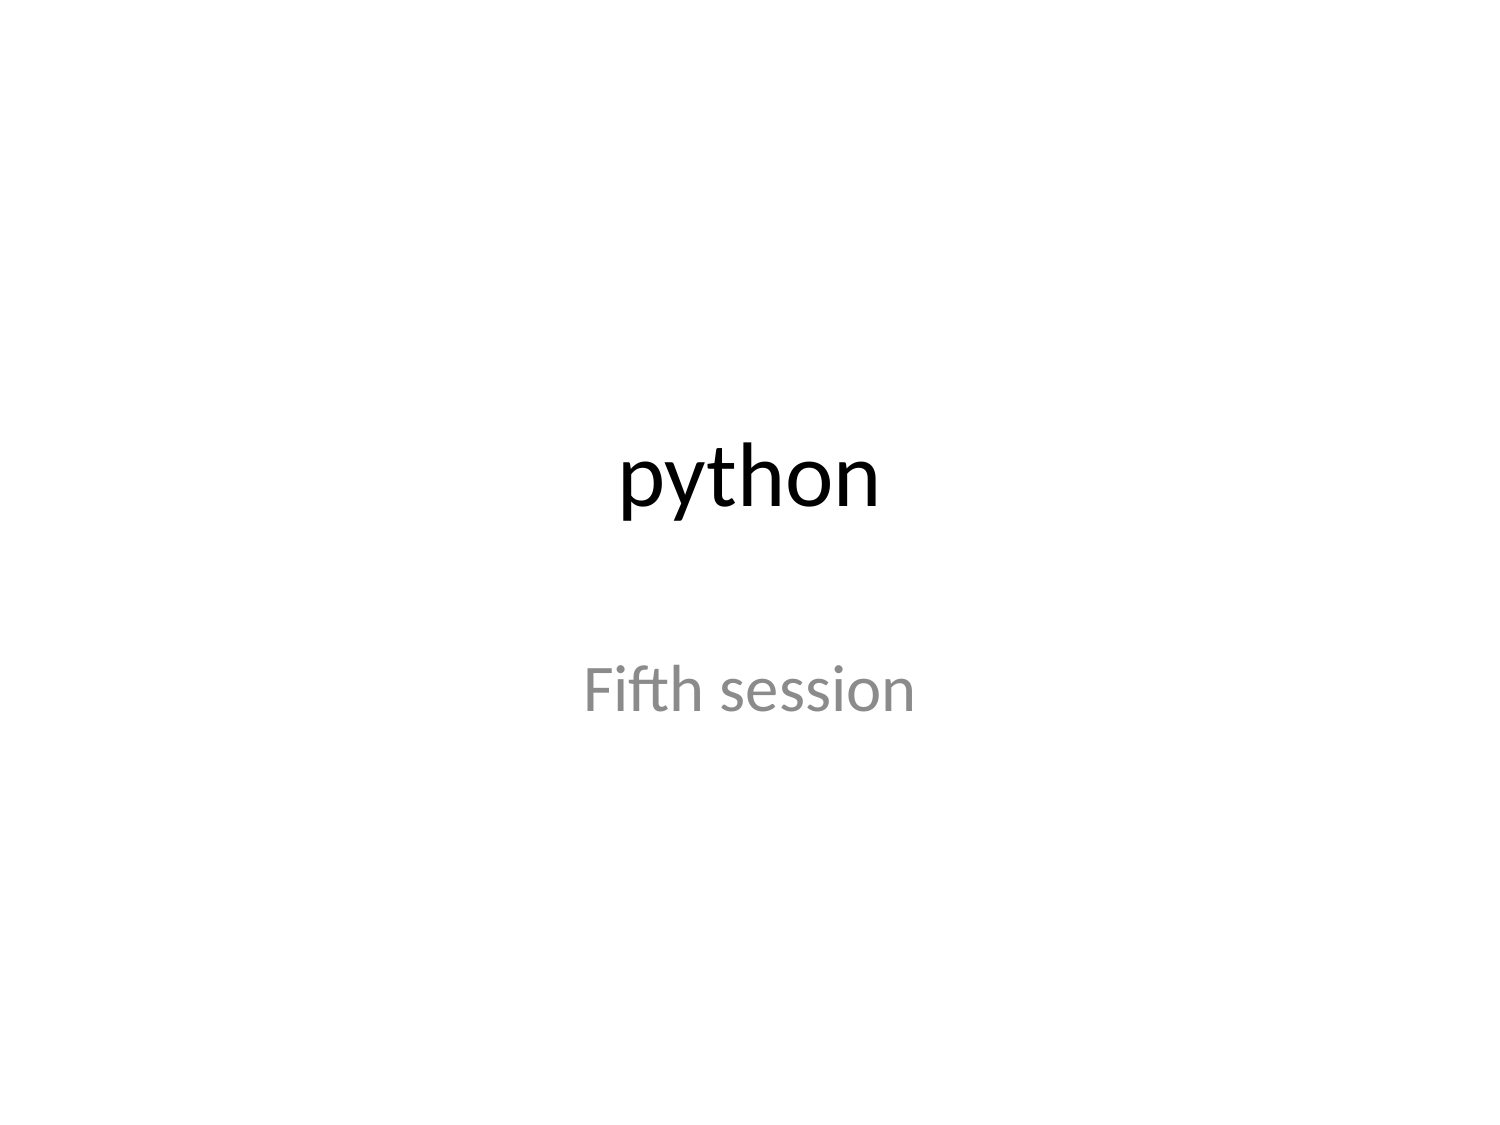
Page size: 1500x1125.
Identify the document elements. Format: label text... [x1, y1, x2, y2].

subtitle Fifth session [225, 637, 1275, 925]
title python [112, 349, 1388, 591]
